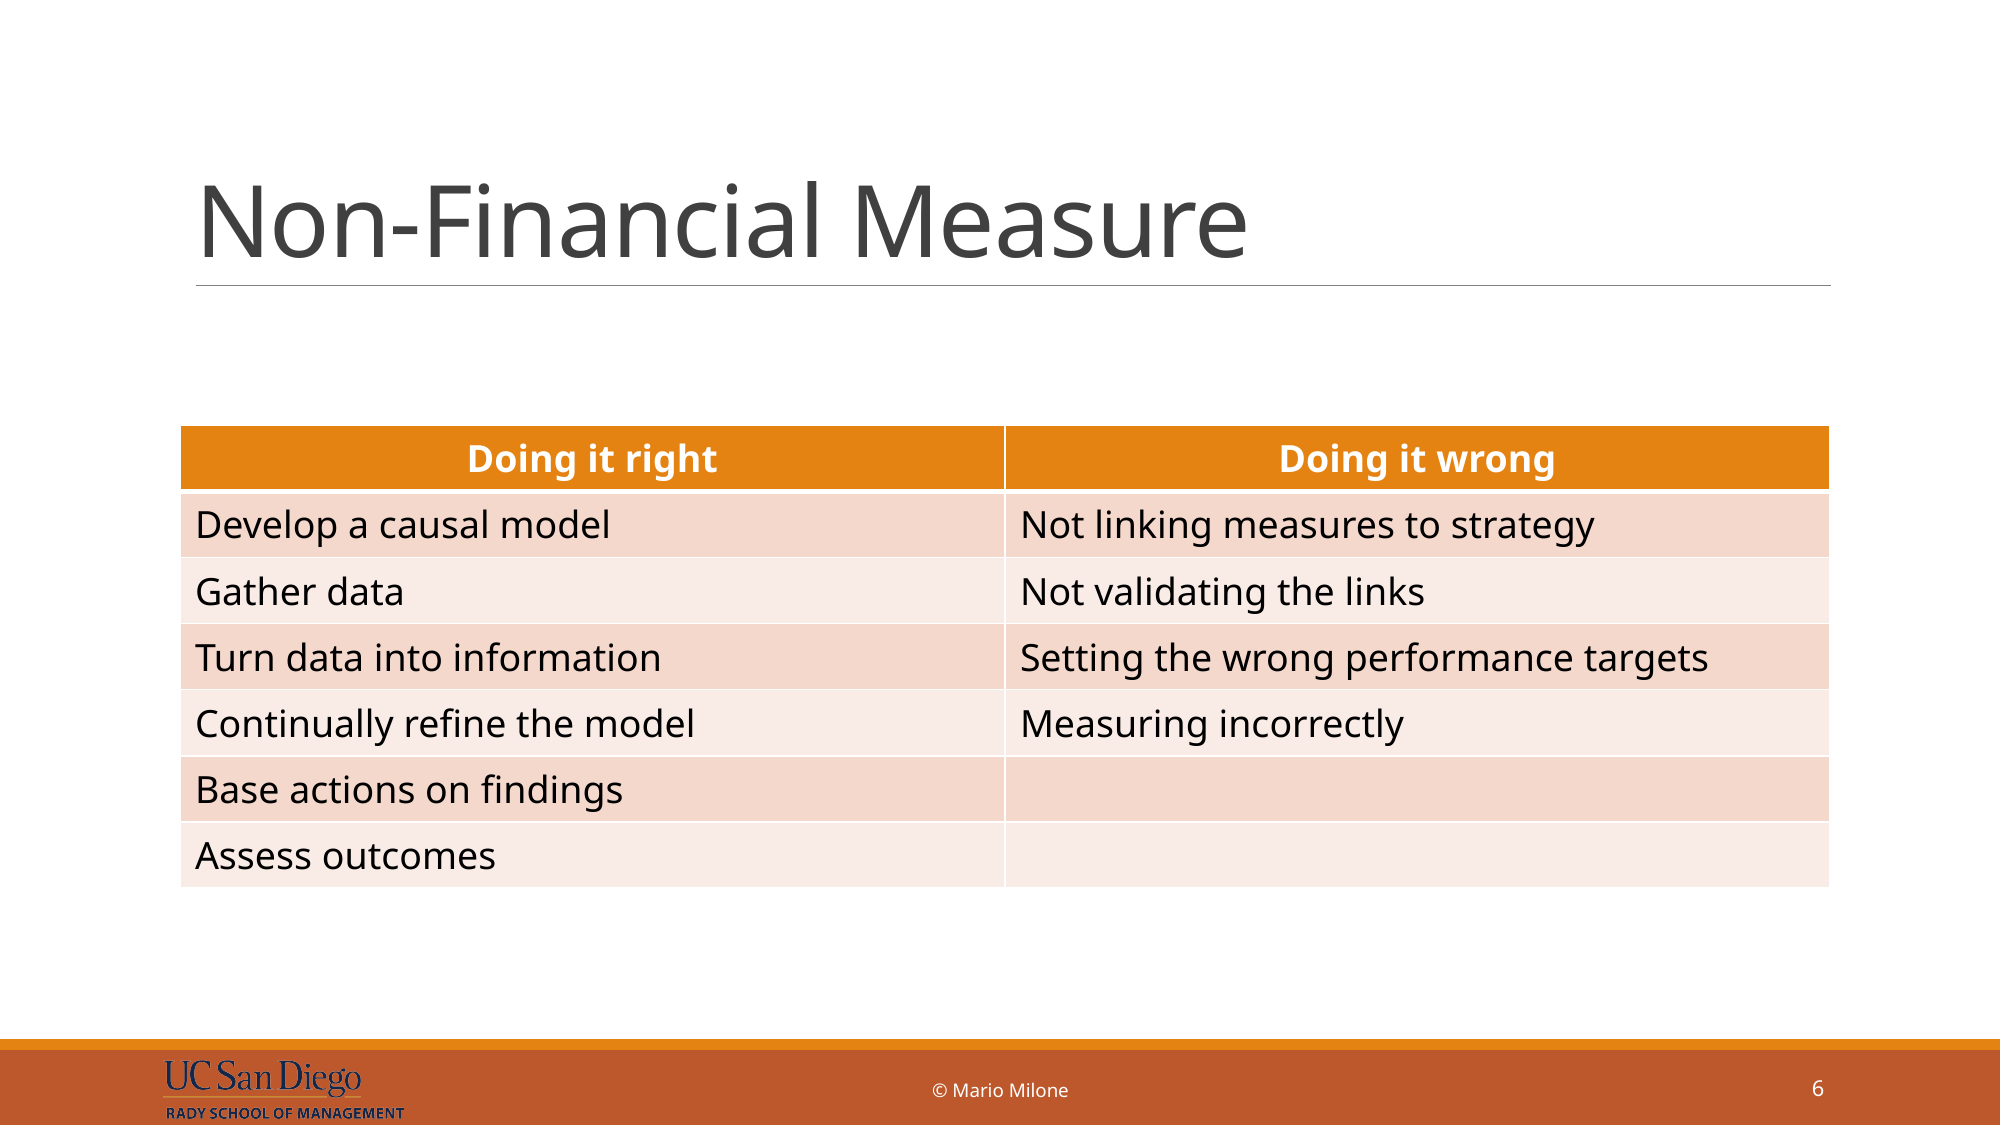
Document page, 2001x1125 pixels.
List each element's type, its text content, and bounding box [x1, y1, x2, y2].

table_cell Not linking measures to strategy [1006, 494, 1829, 557]
table_cell Continually refine the model [181, 690, 1004, 755]
table_cell Gather data [181, 558, 1004, 623]
table_cell Not validating the links [1006, 558, 1829, 623]
table_cell Assess outcomes [181, 823, 1004, 887]
footer © Mario Milone [604, 1059, 1396, 1120]
table_cell [1006, 823, 1829, 887]
table_cell Measuring incorrectly [1006, 690, 1829, 755]
table_header Doing it wrong [1006, 426, 1829, 489]
table_cell Turn data into information [181, 624, 1004, 689]
table_cell Develop a causal model [181, 494, 1004, 557]
table_cell Base actions on findings [181, 757, 1004, 821]
slide_number 6 [1624, 1059, 1840, 1120]
table_cell [1006, 757, 1829, 821]
table_cell Setting the wrong performance targets [1006, 624, 1829, 689]
title Non-Financial Measure [180, 47, 1830, 285]
picture [160, 1056, 407, 1123]
table_header Doing it right [181, 426, 1004, 489]
